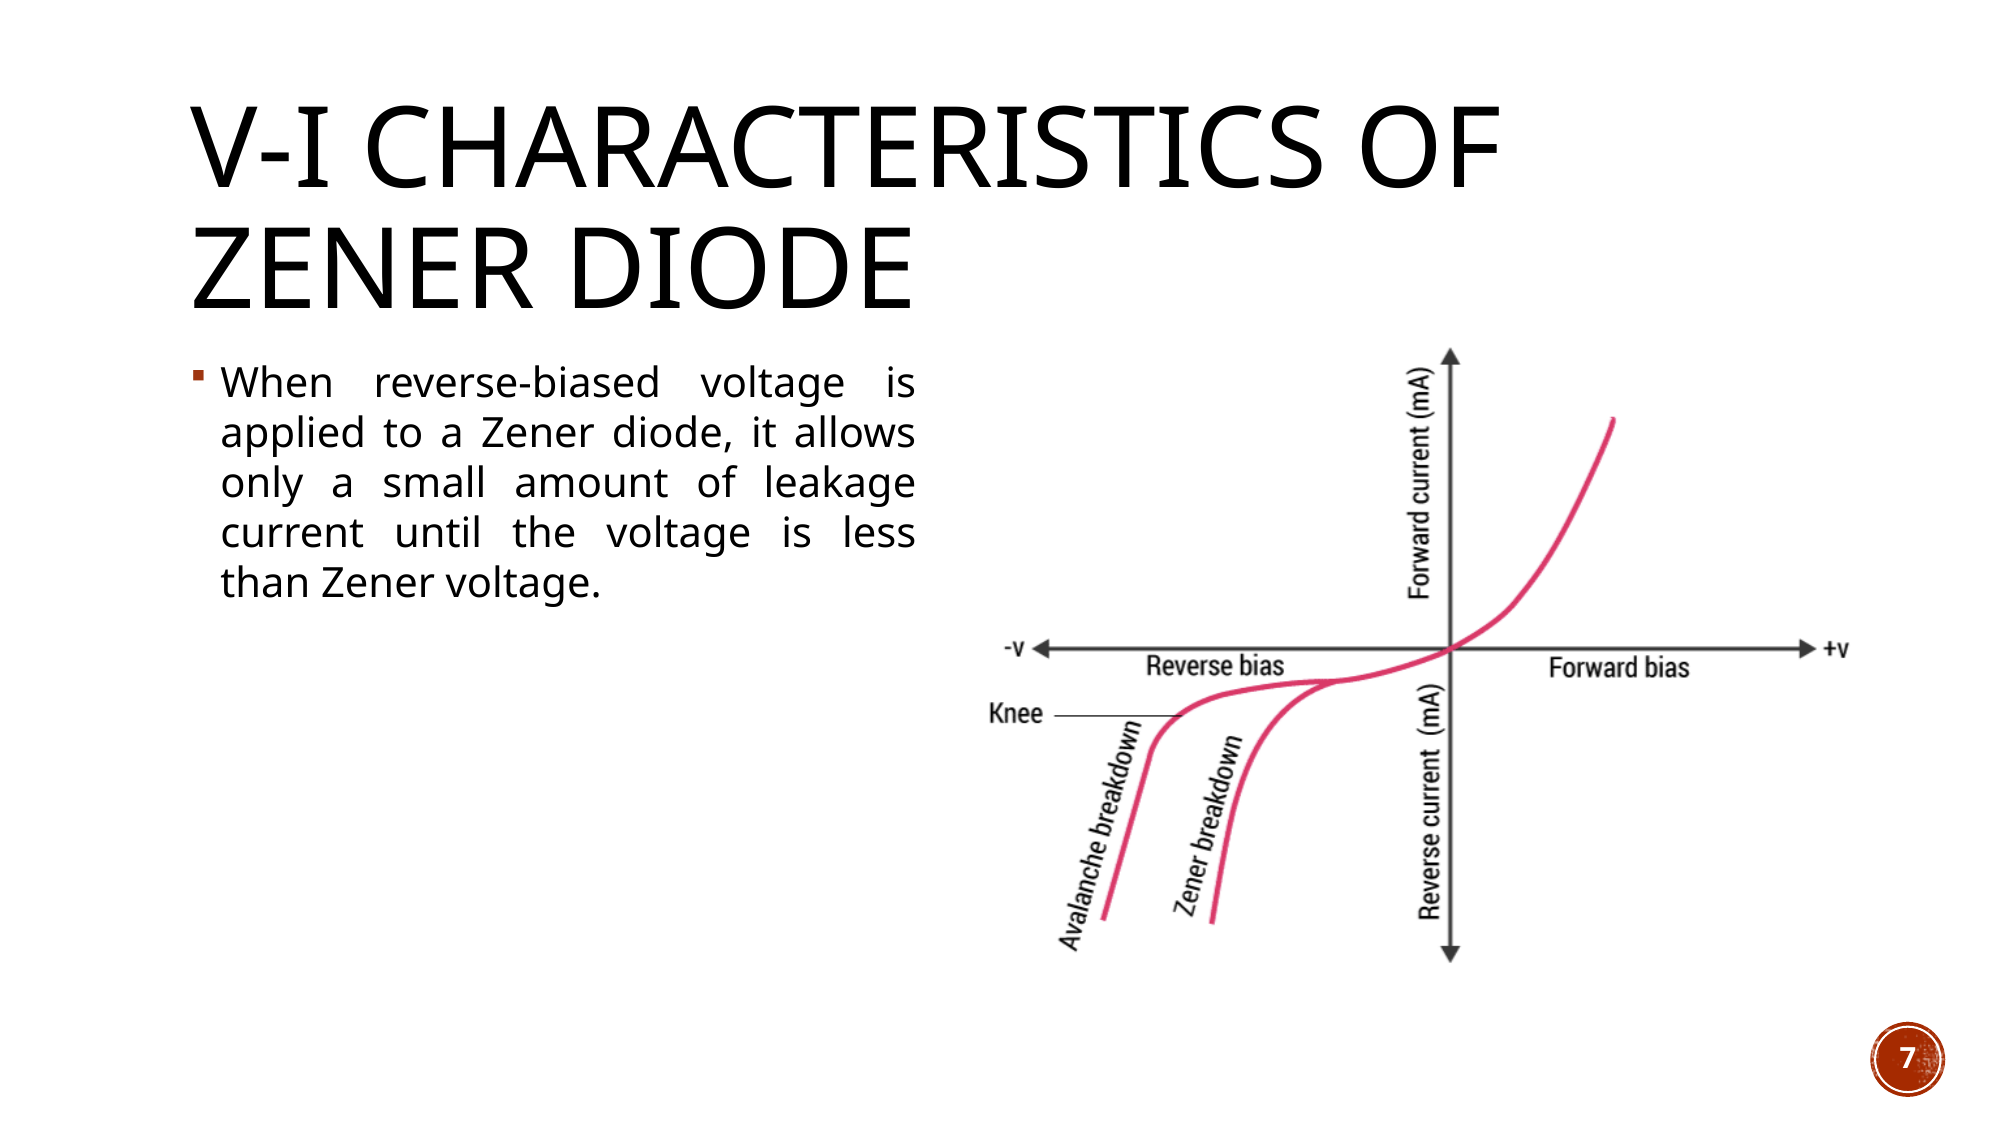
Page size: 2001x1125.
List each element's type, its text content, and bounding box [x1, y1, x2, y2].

picture [931, 343, 1908, 993]
slide_number 7 [1855, 1028, 1961, 1089]
list When reverse-biased voltage is applied to a Zener diode, it allows only a small amount of leakage current until the voltage is less than Zener voltage. [175, 348, 932, 1013]
title V-I Characteristics of Zener Diode [175, 79, 1826, 344]
